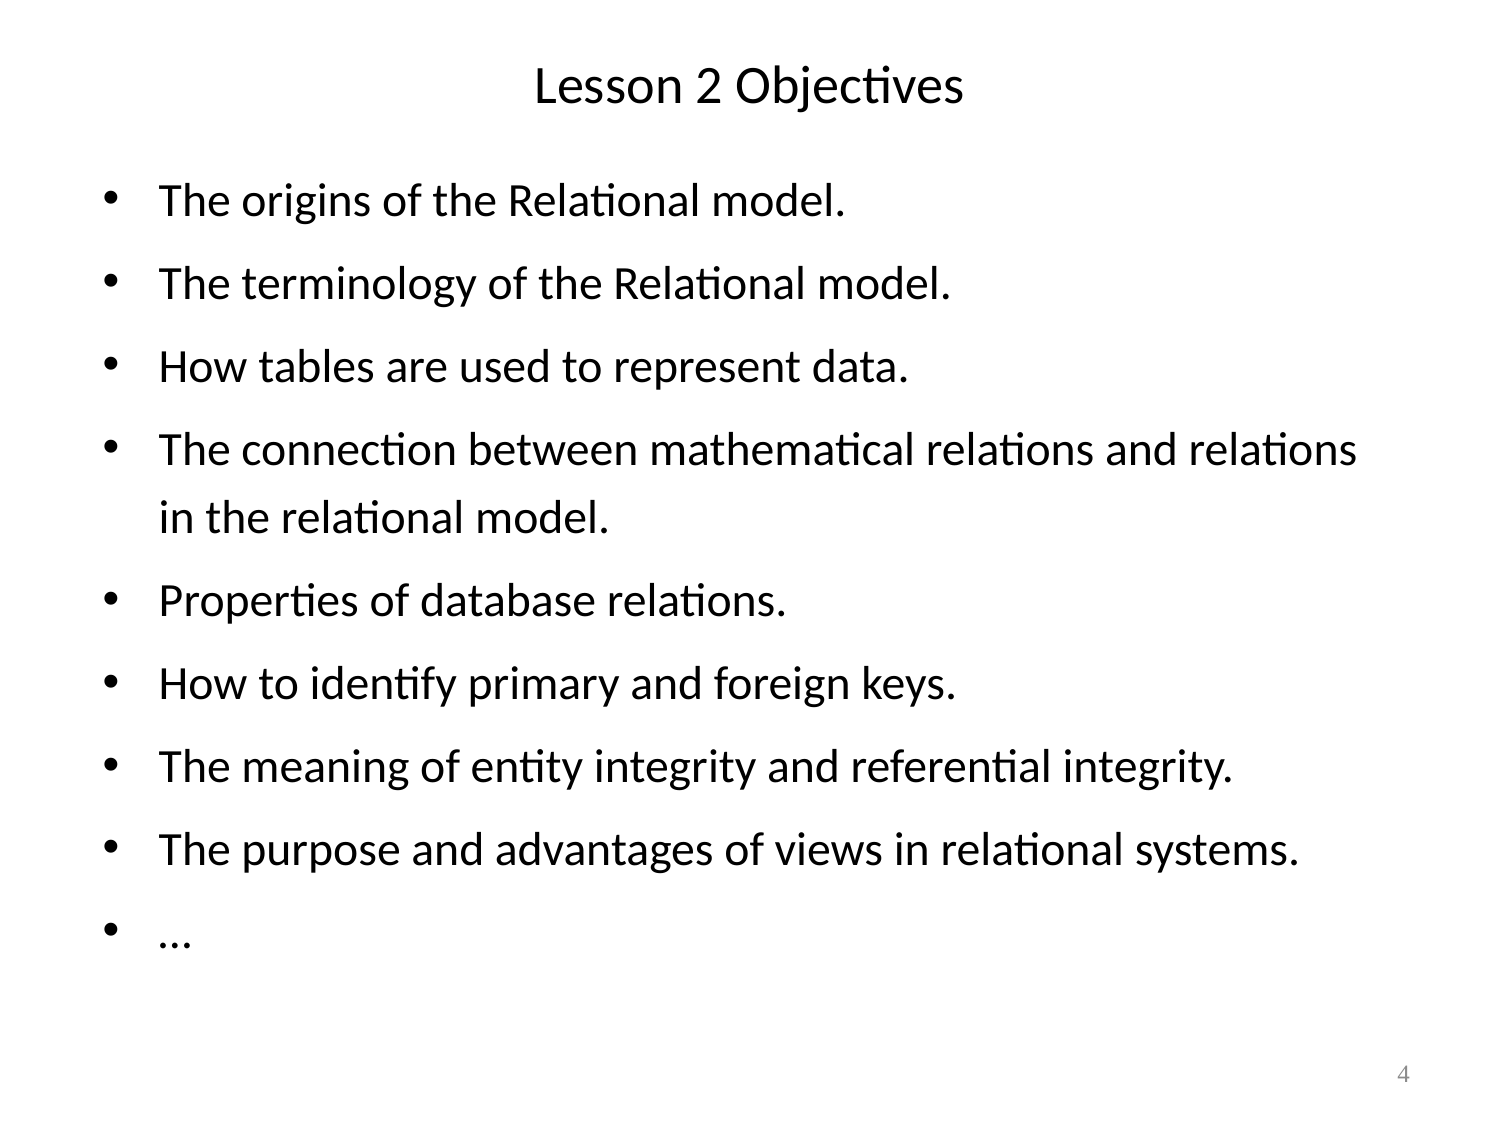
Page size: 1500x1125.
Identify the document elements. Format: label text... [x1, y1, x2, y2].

list The origins of the Relational model. The terminology of the Relational model. How tables are used to represent data. The connection between mathematical relations and relations in the relational model. Properties of database relations. How to identify primary and foreign keys. The meaning of entity integrity and referential integrity. The purpose and advantages of views in relational systems. … [87, 149, 1400, 1063]
title Lesson 2 Objectives [281, 37, 1219, 128]
slide_number 4 [1074, 1042, 1425, 1103]
